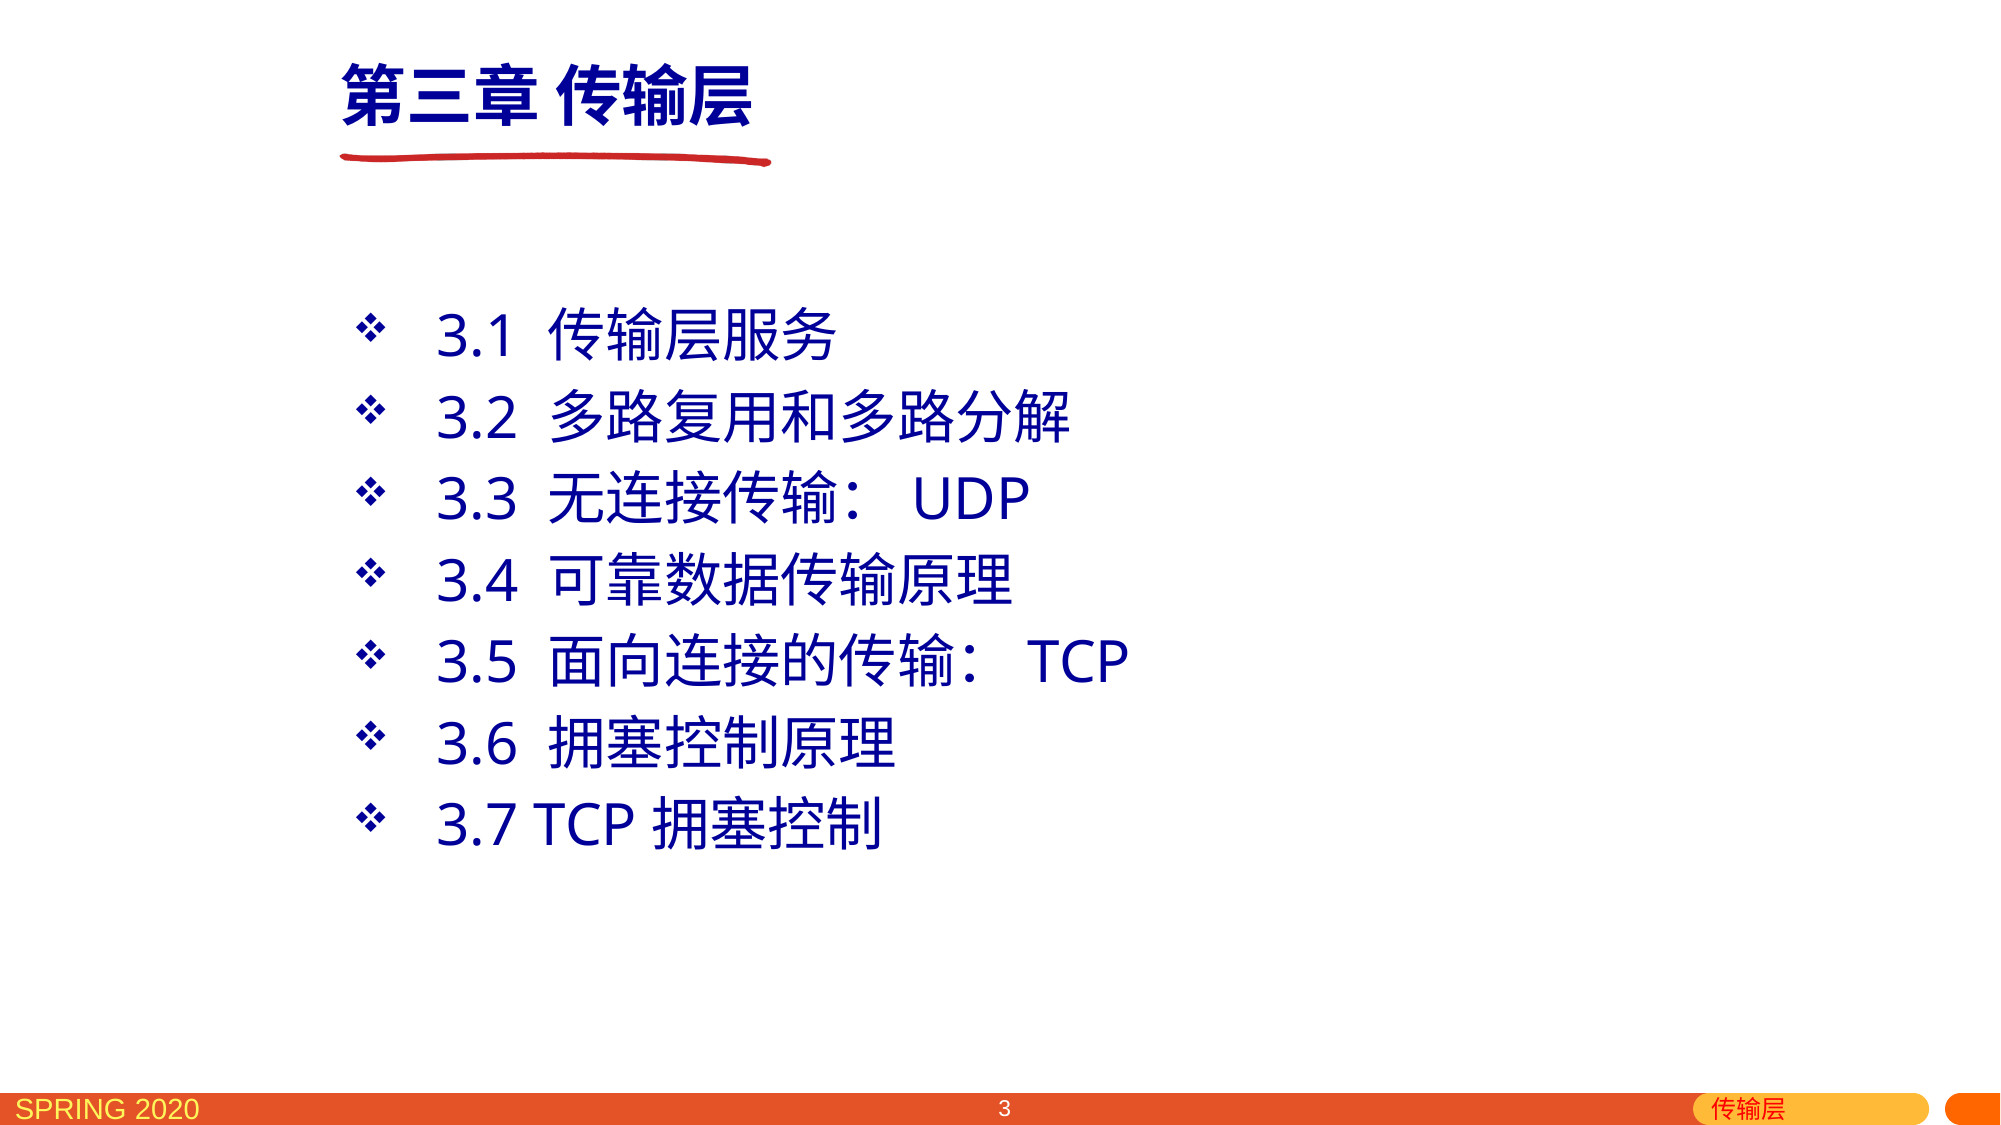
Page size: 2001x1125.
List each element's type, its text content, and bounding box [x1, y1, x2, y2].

text_box 传输层 [1696, 1086, 2000, 1125]
picture [337, 148, 776, 172]
text_box 第三章 传输层 [324, 0, 1600, 188]
list 3.1 传输层服务 3.2 多路复用和多路分解 3.3 无连接传输：UDP 3.4 可靠数据传输原理 3.5 面向连接的传输：TCP 3.6 拥塞控制原理 3.7 TCP拥塞控制 [337, 290, 1850, 967]
